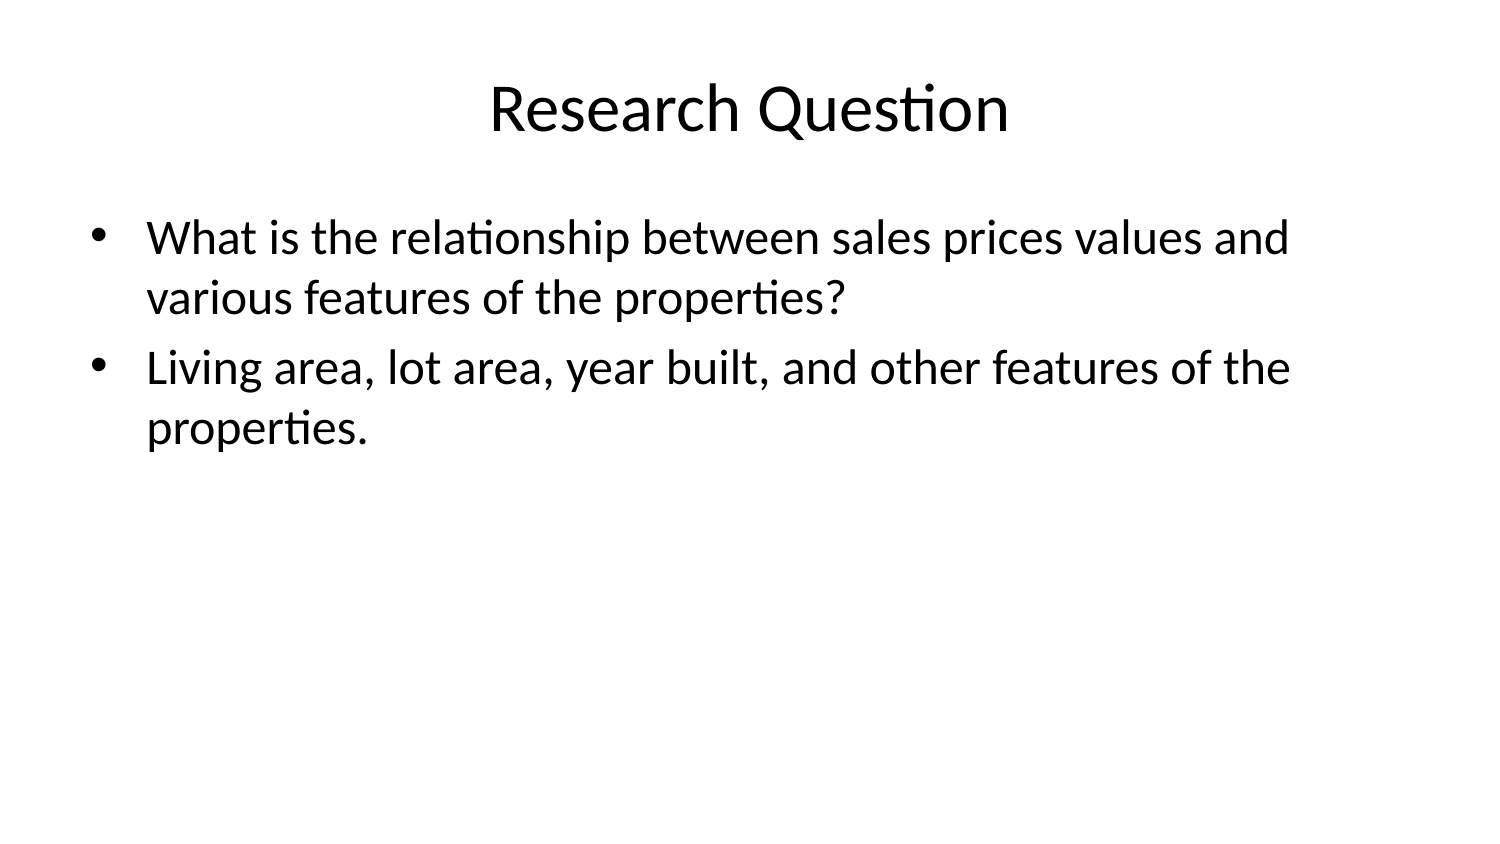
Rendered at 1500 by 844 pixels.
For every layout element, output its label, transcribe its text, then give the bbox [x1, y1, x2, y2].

list What is the relationship between sales prices values and various features of the properties? Living area, lot area, year built, and other features of the properties. [75, 196, 1425, 754]
title Research Question [75, 33, 1425, 175]
